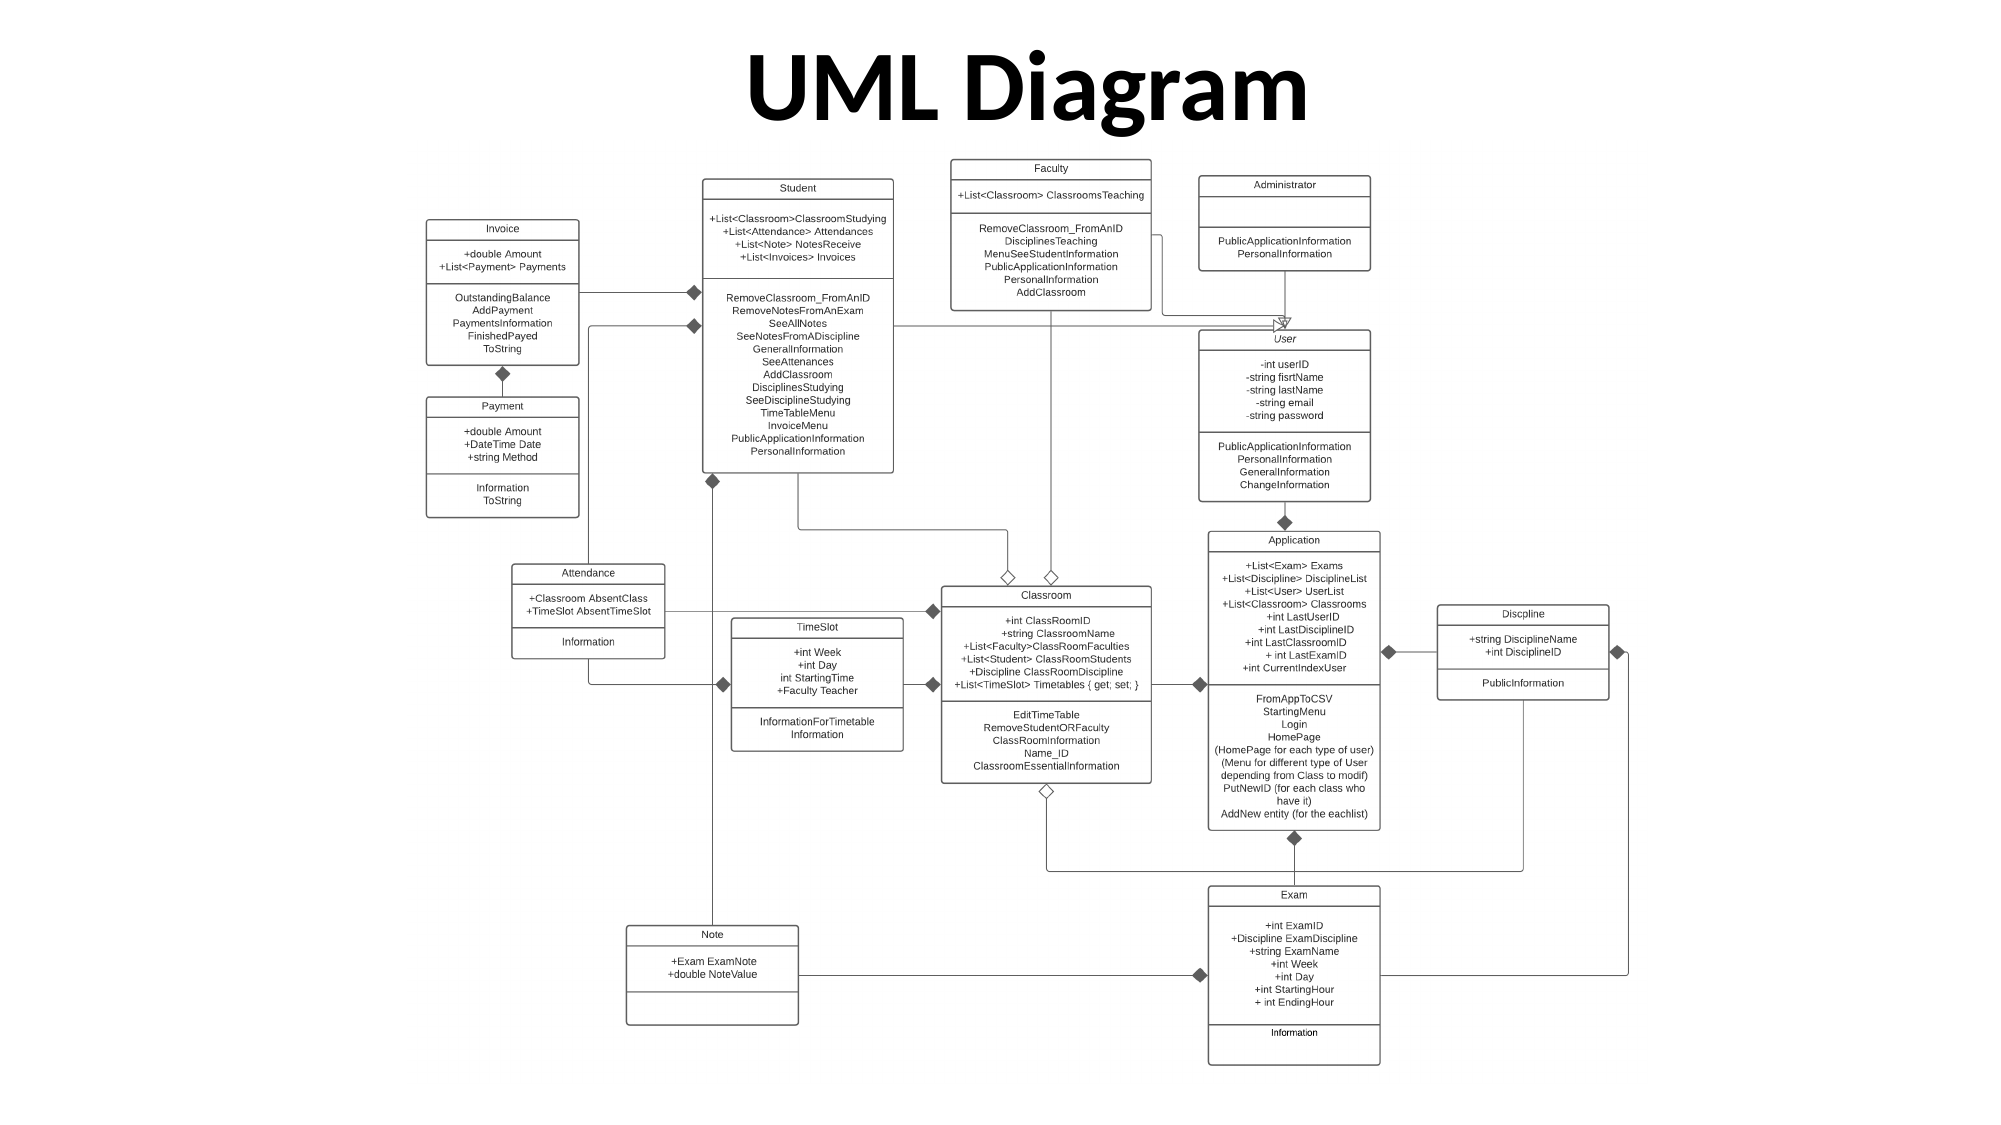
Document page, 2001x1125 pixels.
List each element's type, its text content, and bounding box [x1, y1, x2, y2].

picture [407, 140, 1648, 1084]
text_box UML Diagram [192, 13, 1864, 148]
